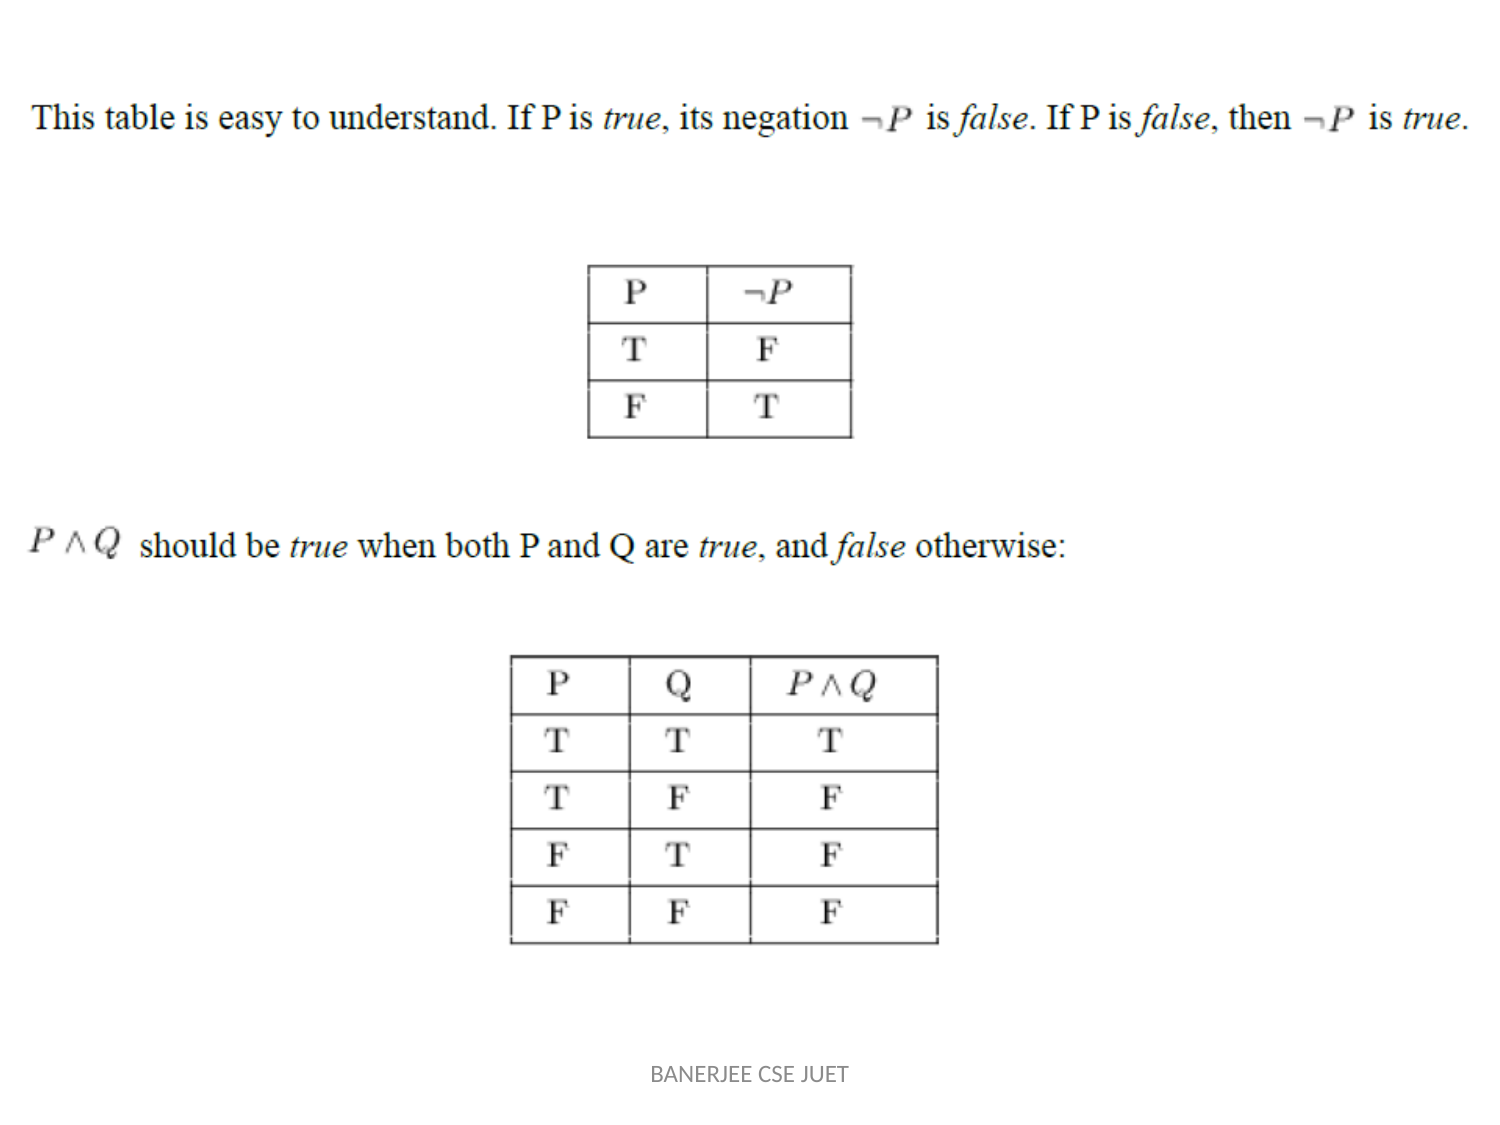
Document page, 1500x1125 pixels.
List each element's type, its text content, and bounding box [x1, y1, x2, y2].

picture [574, 251, 866, 451]
picture [499, 649, 948, 955]
picture [20, 99, 1476, 140]
footer BANERJEE CSE JUET [512, 1042, 988, 1103]
picture [24, 518, 1076, 576]
